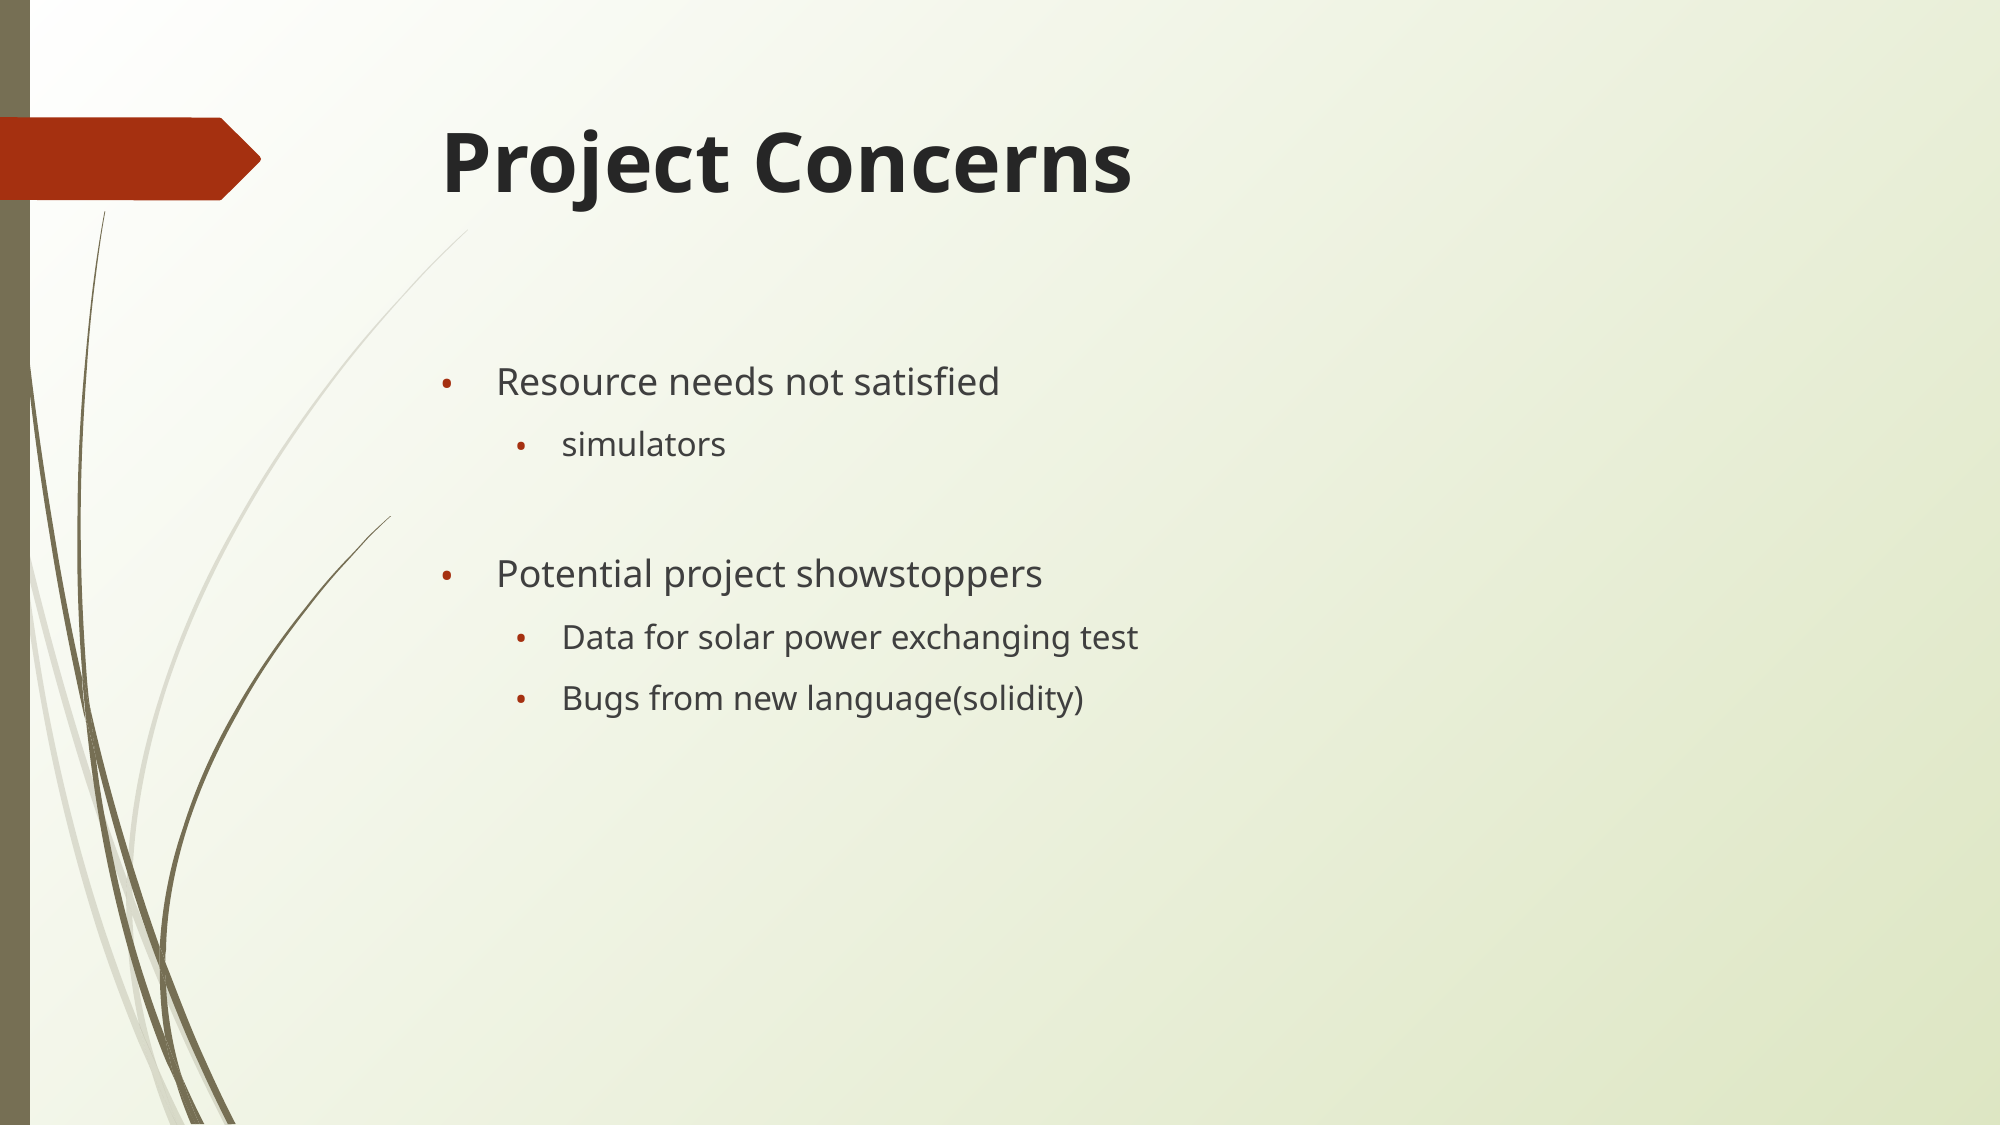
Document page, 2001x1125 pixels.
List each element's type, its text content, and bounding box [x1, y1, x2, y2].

list Resource needs not satisfied simulators Potential project showstoppers Data for solar power exchanging test Bugs from new language(solidity) [424, 350, 1888, 970]
title Project Concerns [425, 102, 1888, 313]
